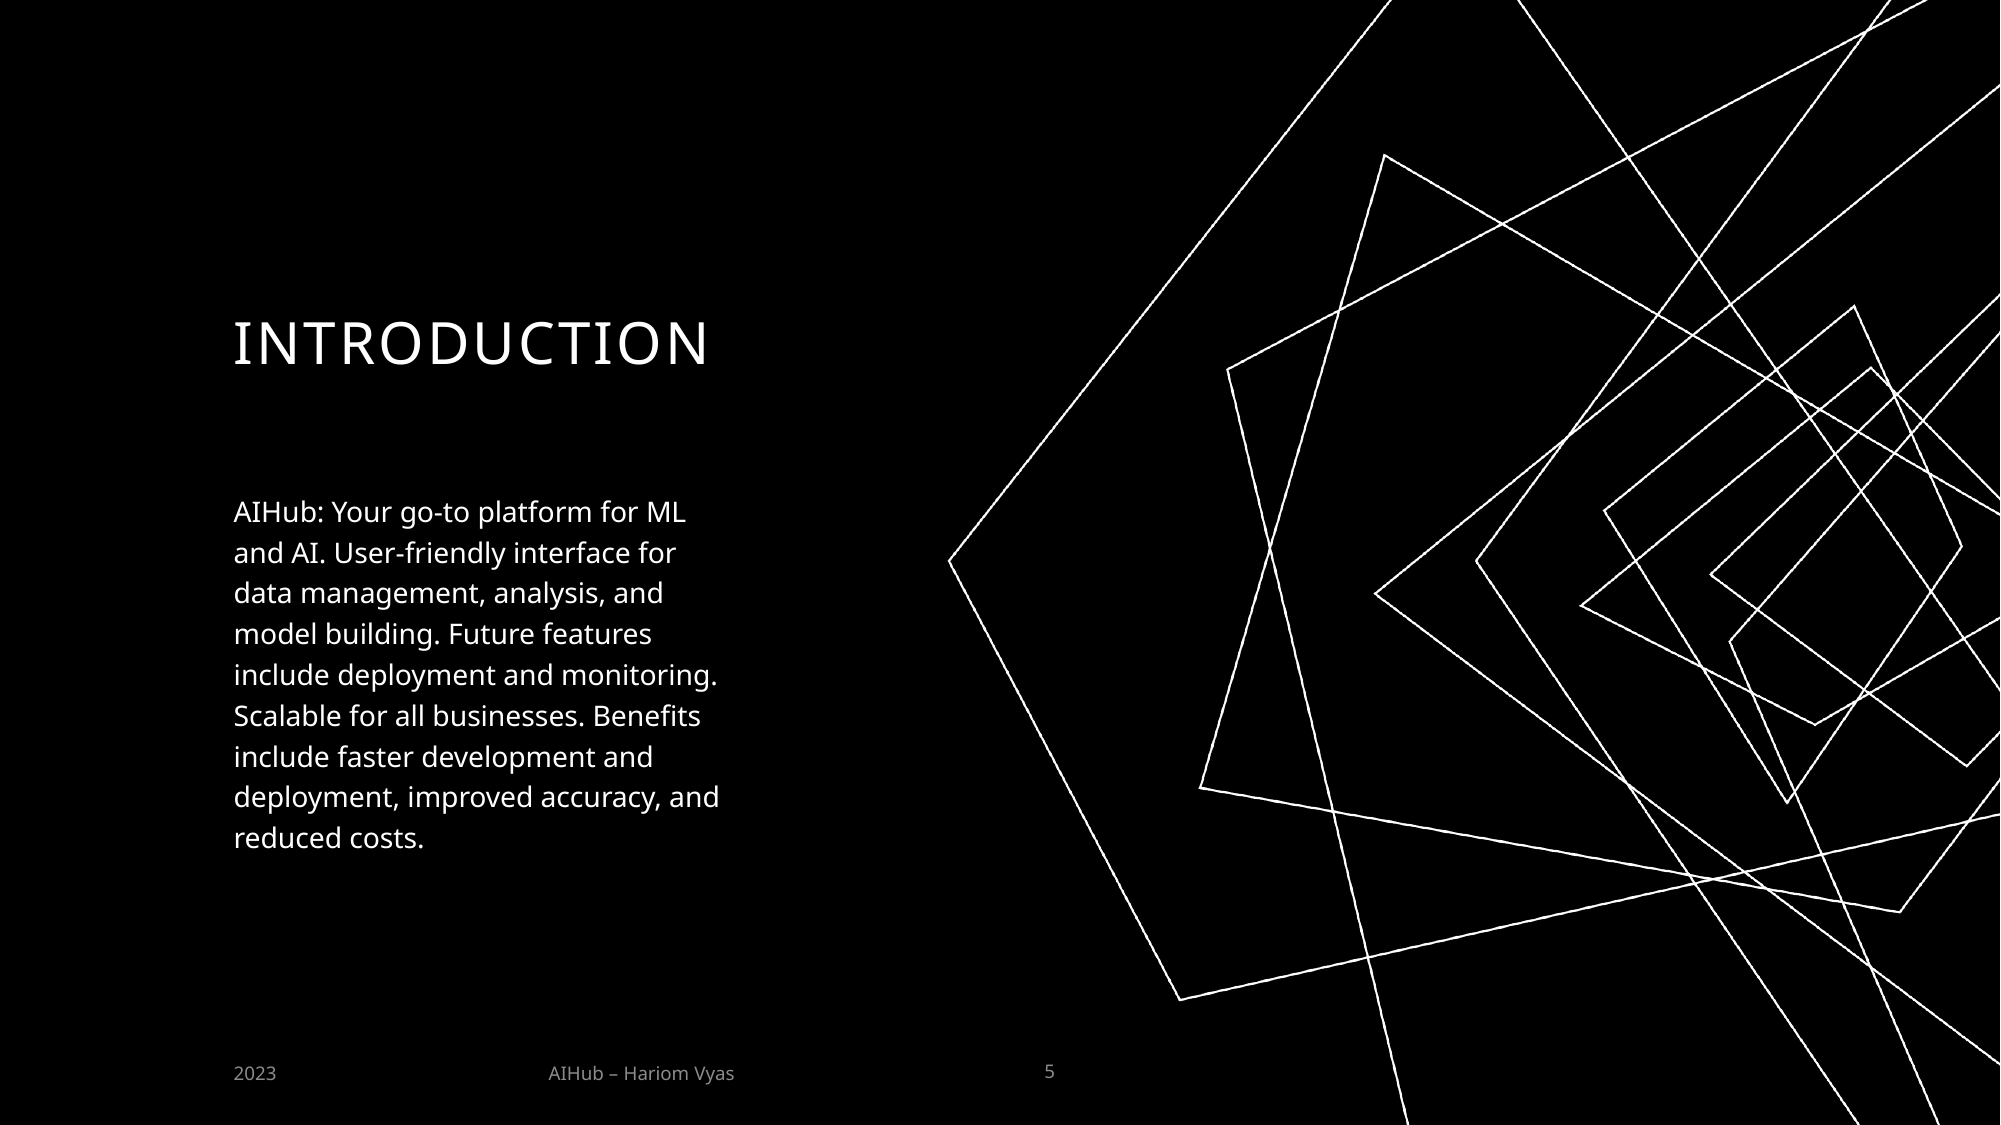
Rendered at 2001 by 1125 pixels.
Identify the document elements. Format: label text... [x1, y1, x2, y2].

slide_number 5 [908, 1042, 1071, 1103]
title introduction [218, 167, 740, 385]
footer AIHub – Hariom Vyas [437, 1042, 846, 1103]
slide_number 2023 [218, 1042, 381, 1103]
picture [900, 0, 2000, 1125]
list AIHub: Your go-to platform for ML and AI. User-friendly interface for data management, analysis, and model building. Future features include deployment and monitoring. Scalable for all businesses. Benefits include faster development and deployment, improved accuracy, and reduced costs. [218, 479, 740, 893]
